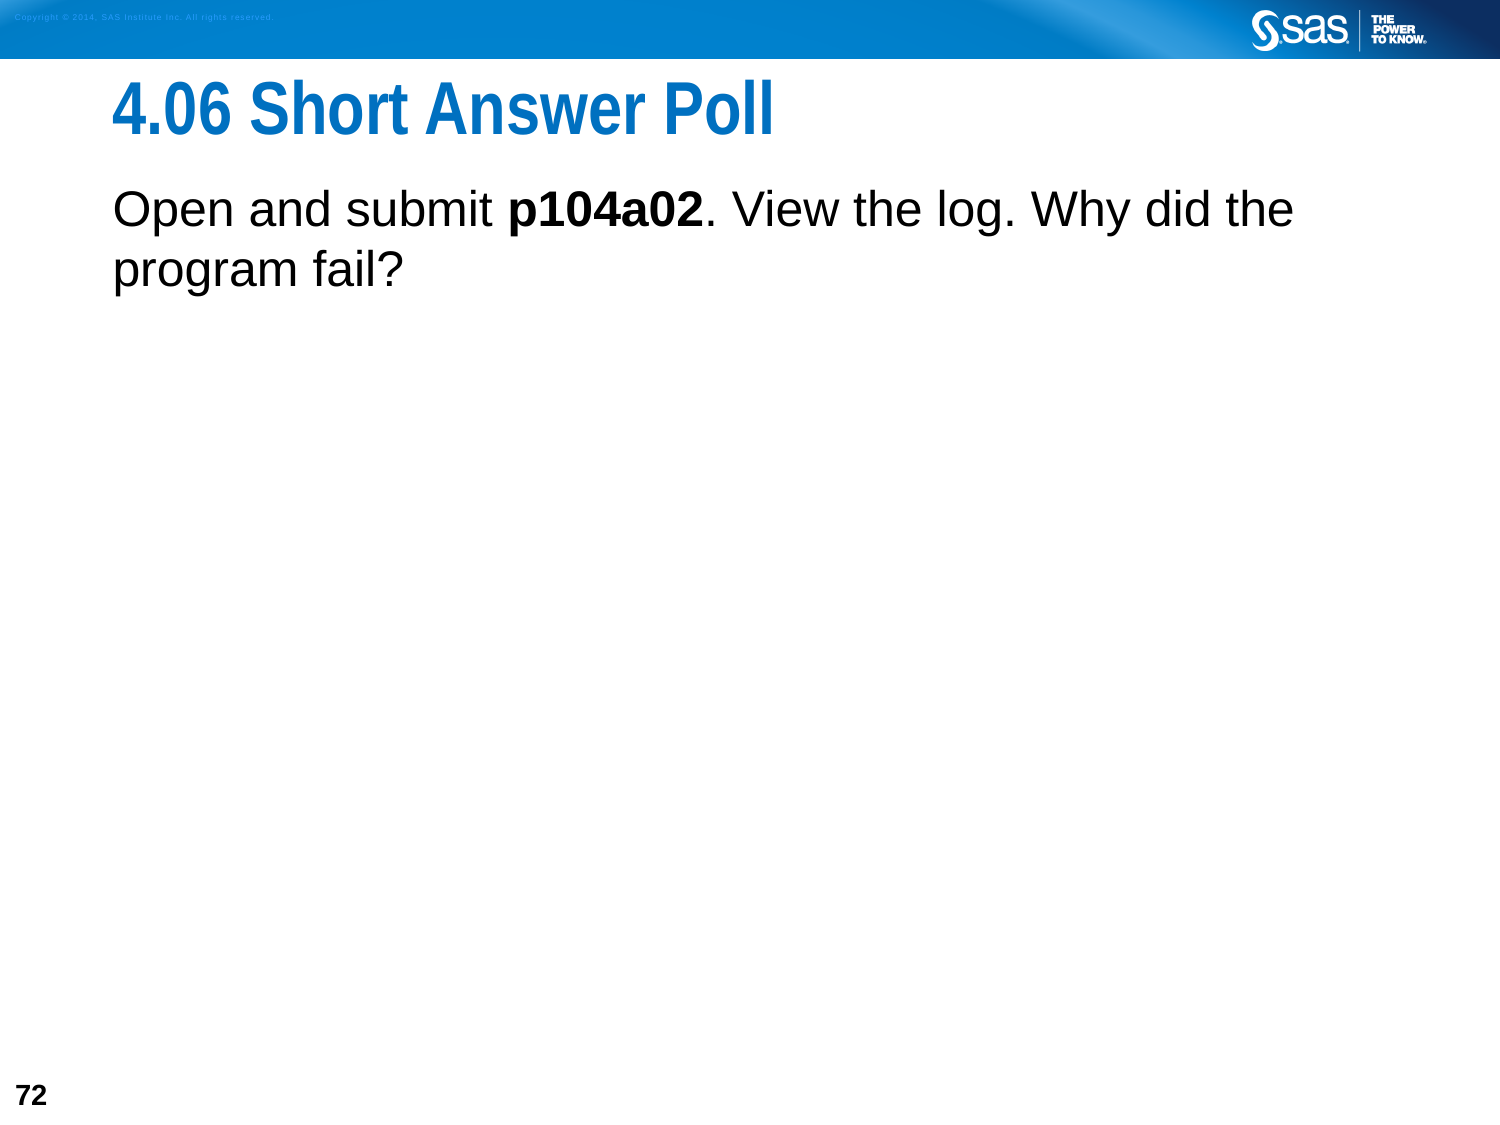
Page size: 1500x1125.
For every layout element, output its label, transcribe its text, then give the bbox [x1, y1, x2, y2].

picture [0, 0, 1500, 59]
list Open and submit p104a02. View the log. Why did the program fail? [112, 176, 1400, 876]
title 4.06 Short Answer Poll [112, 75, 1500, 187]
